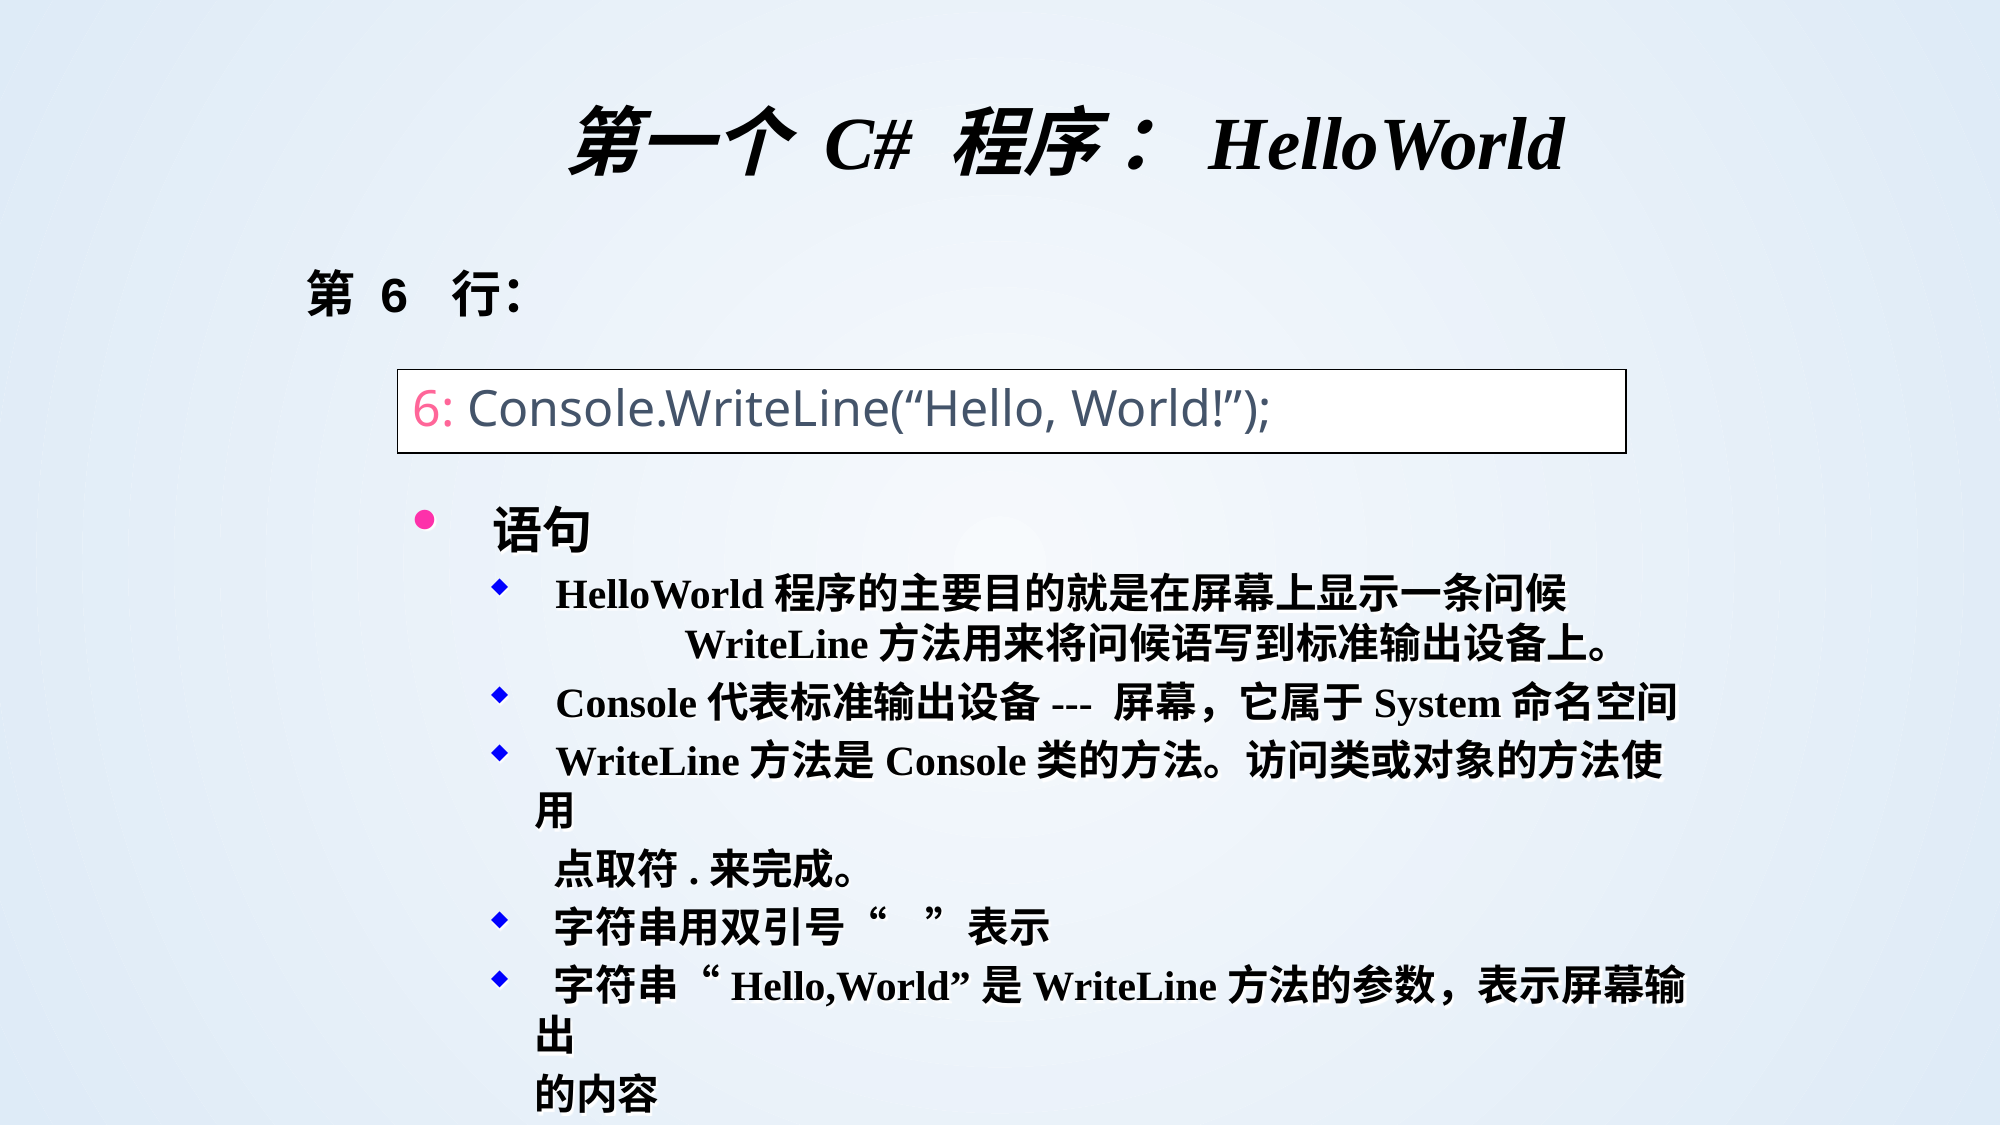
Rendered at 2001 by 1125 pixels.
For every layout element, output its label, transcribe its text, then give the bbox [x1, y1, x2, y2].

text_box 语句 HelloWorld程序的主要目的就是在屏幕上显示一条问候 WriteLine方法用来将问候语写到标准输出设备上。 Console代表标准输出设备--- 屏幕，它属于System命名空间 WriteLine方法是Console类的方法。访问类或对象的方法使用 点取符.来完成。 字符串用双引号“ ”表示 字符串“Hello,World”是WriteLine方法的参数，表示屏幕输出 的内容 [397, 491, 1709, 1047]
text_box 第一个 C# 程序 ：HelloWorld [549, 87, 1713, 193]
text_box 6: Console.WriteLine(“Hello, World!”); [397, 369, 1626, 453]
text_box 第 6 行： [291, 255, 1213, 331]
